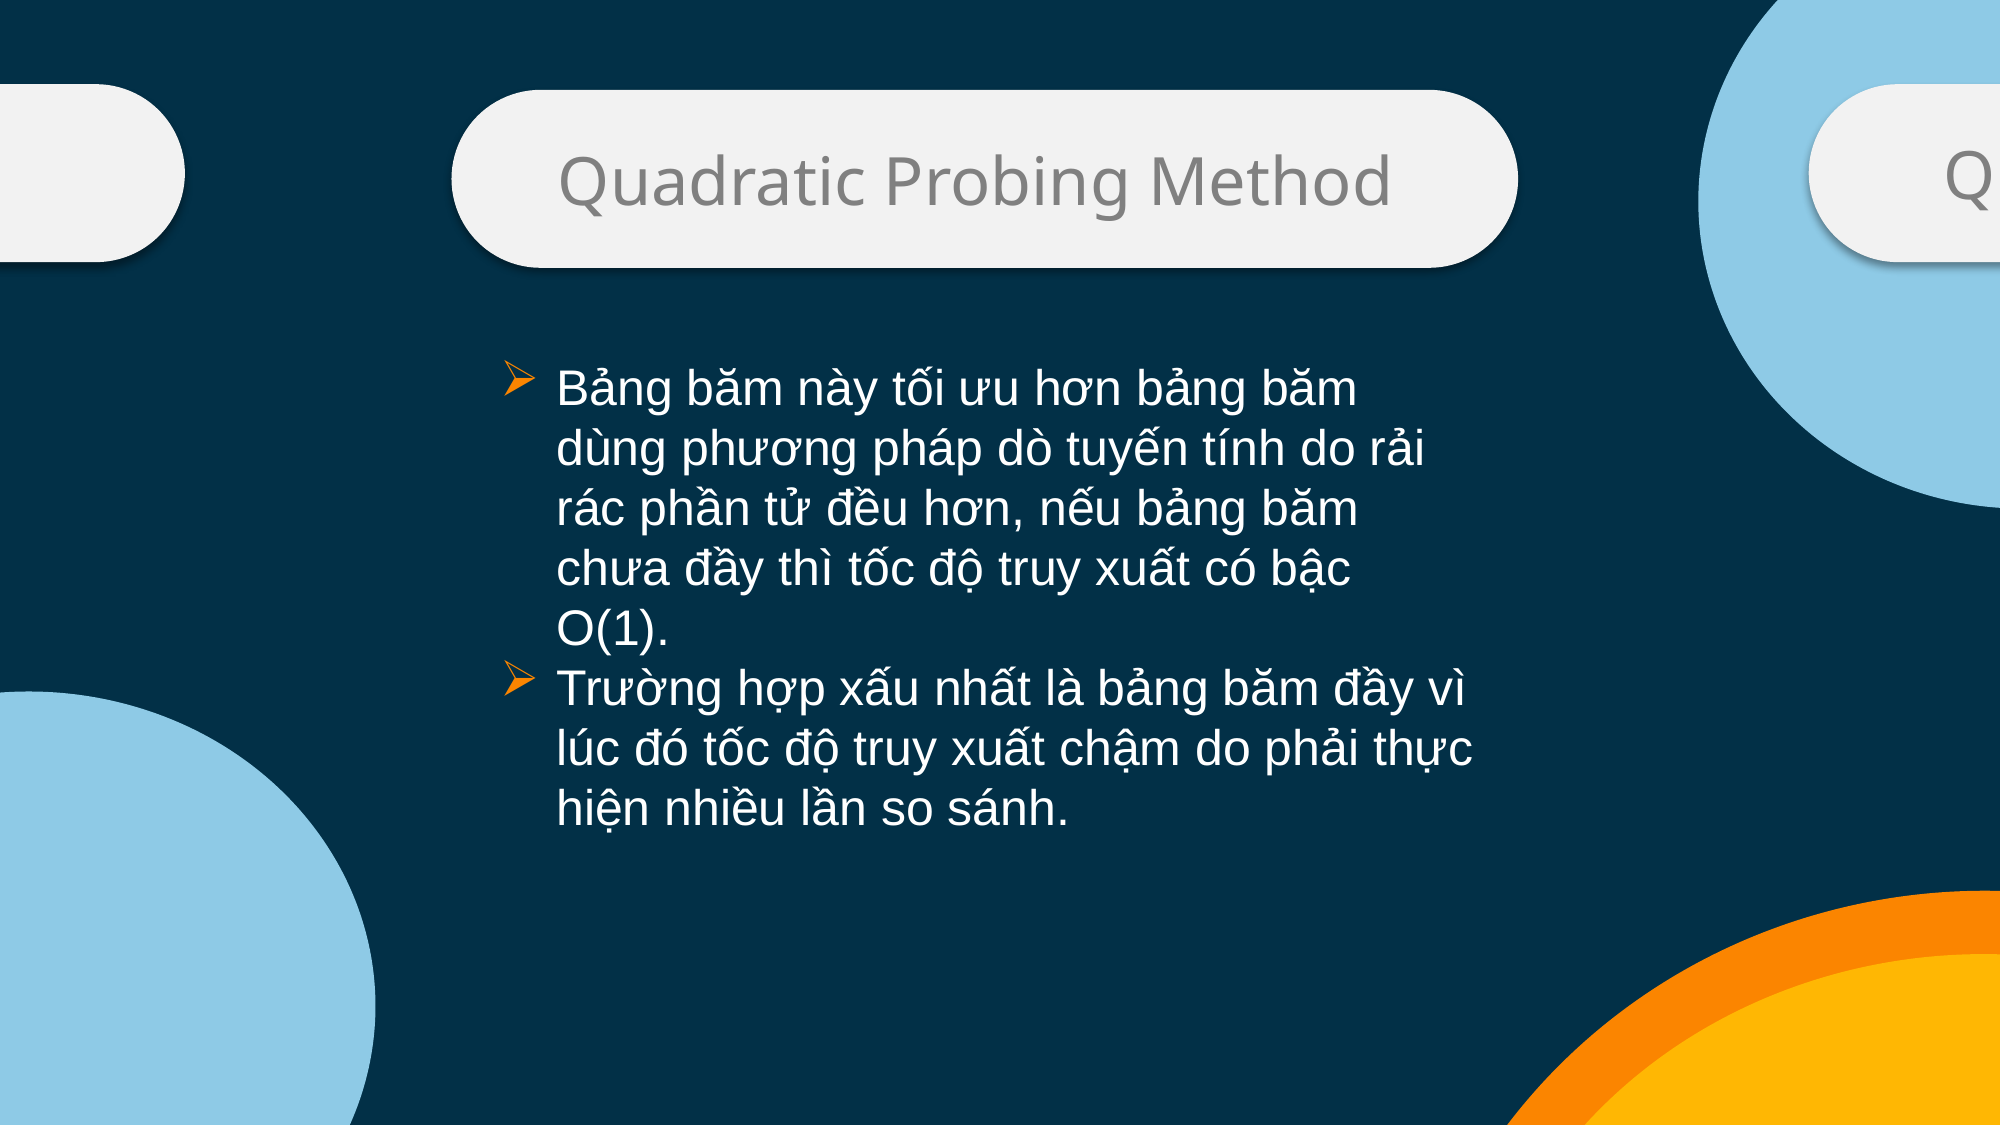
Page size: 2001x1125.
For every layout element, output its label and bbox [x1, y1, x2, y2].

text_box [0, 0, 2000, 1125]
